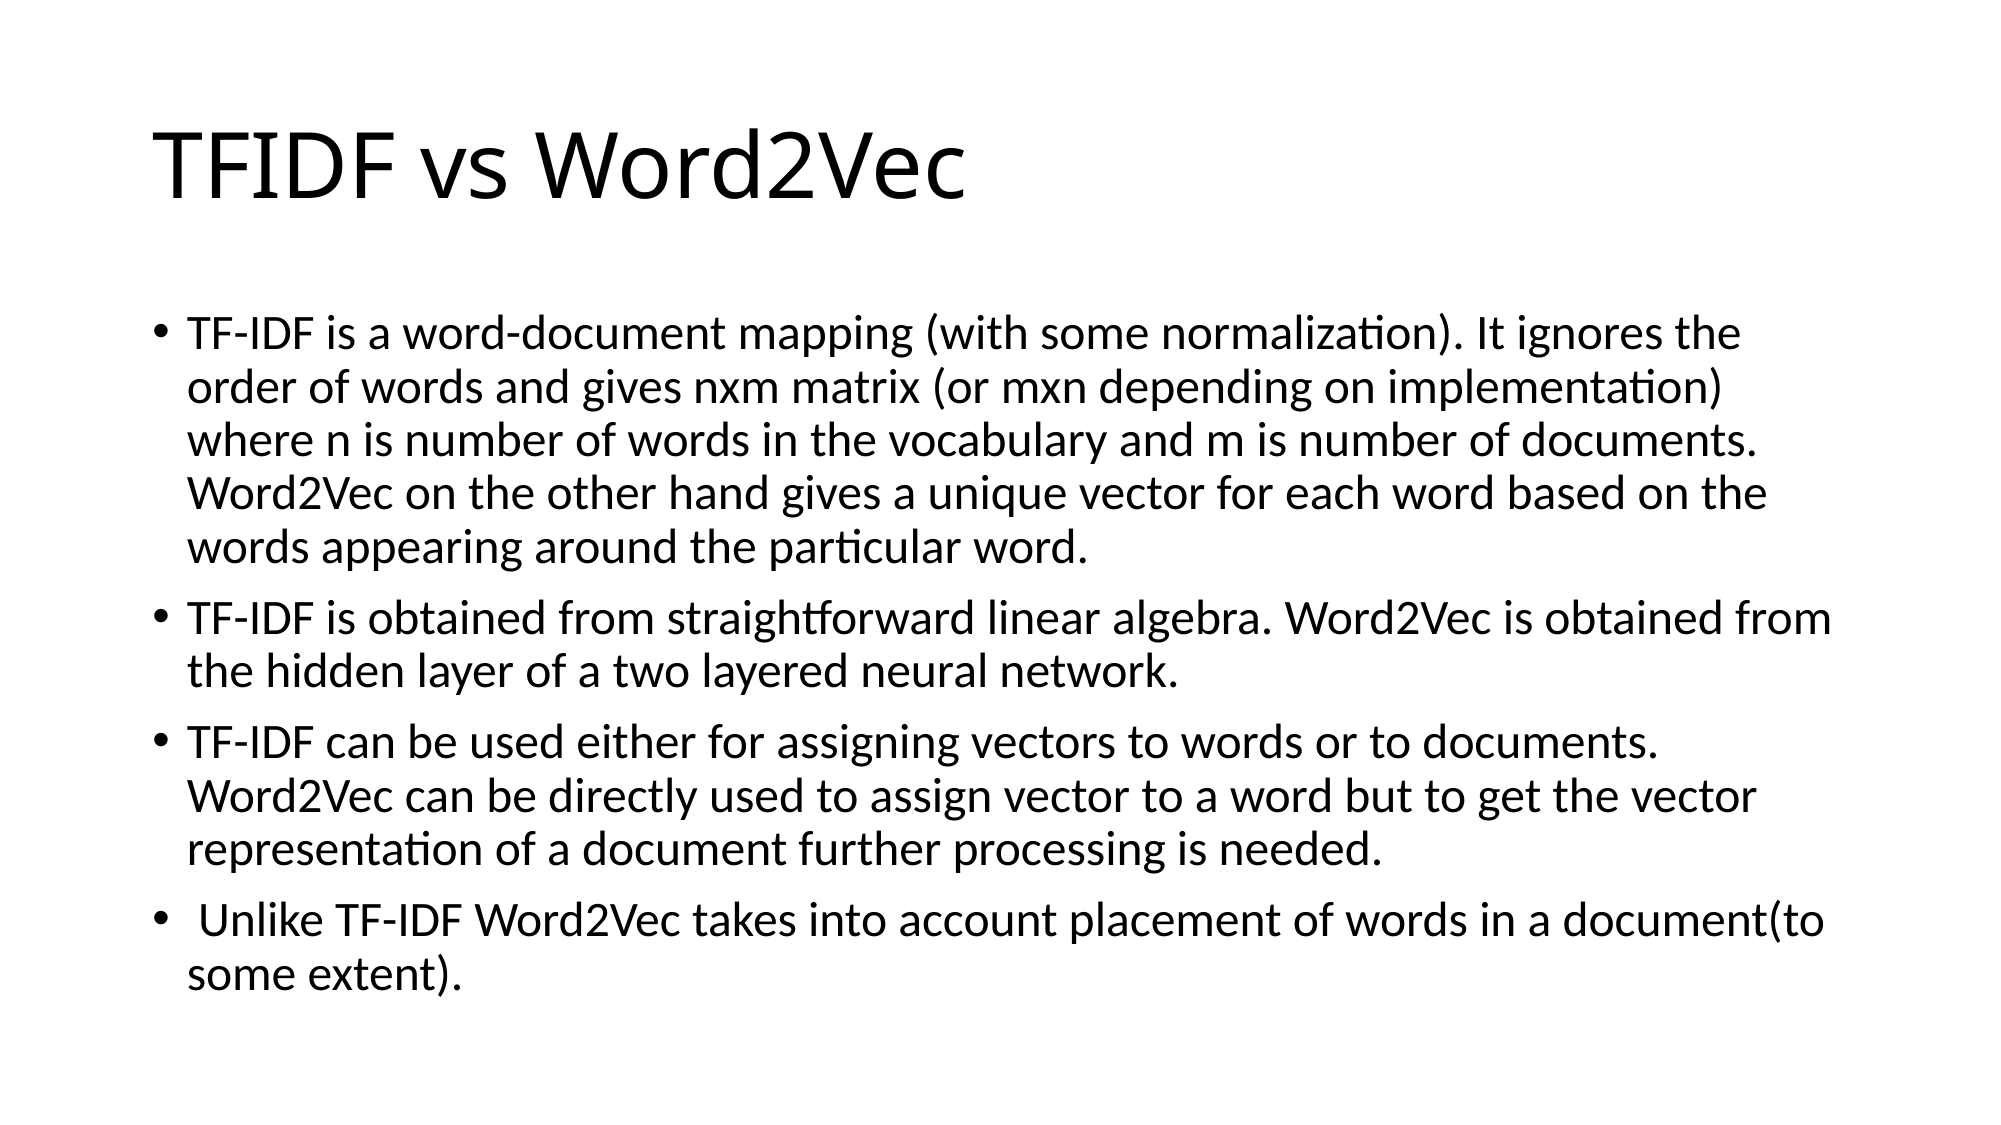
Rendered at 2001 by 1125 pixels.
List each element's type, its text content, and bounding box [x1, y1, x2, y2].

title TFIDF vs Word2Vec [137, 59, 1863, 278]
list TF-IDF is a word-document mapping (with some normalization). It ignores the order of words and gives nxm matrix (or mxn depending on implementation) where n is number of words in the vocabulary and m is number of documents. Word2Vec on the other hand gives a unique vector for each word based on the words appearing around the particular word. TF-IDF is obtained from straightforward linear algebra. Word2Vec is obtained from the hidden layer of a two layered neural network. TF-IDF can be used either for assigning vectors to words or to documents. Word2Vec can be directly used to assign vector to a word but to get the vector representation of a document further processing is needed. Unlike TF-IDF Word2Vec takes into account placement of words in a document(to some extent). [137, 299, 1863, 1014]
